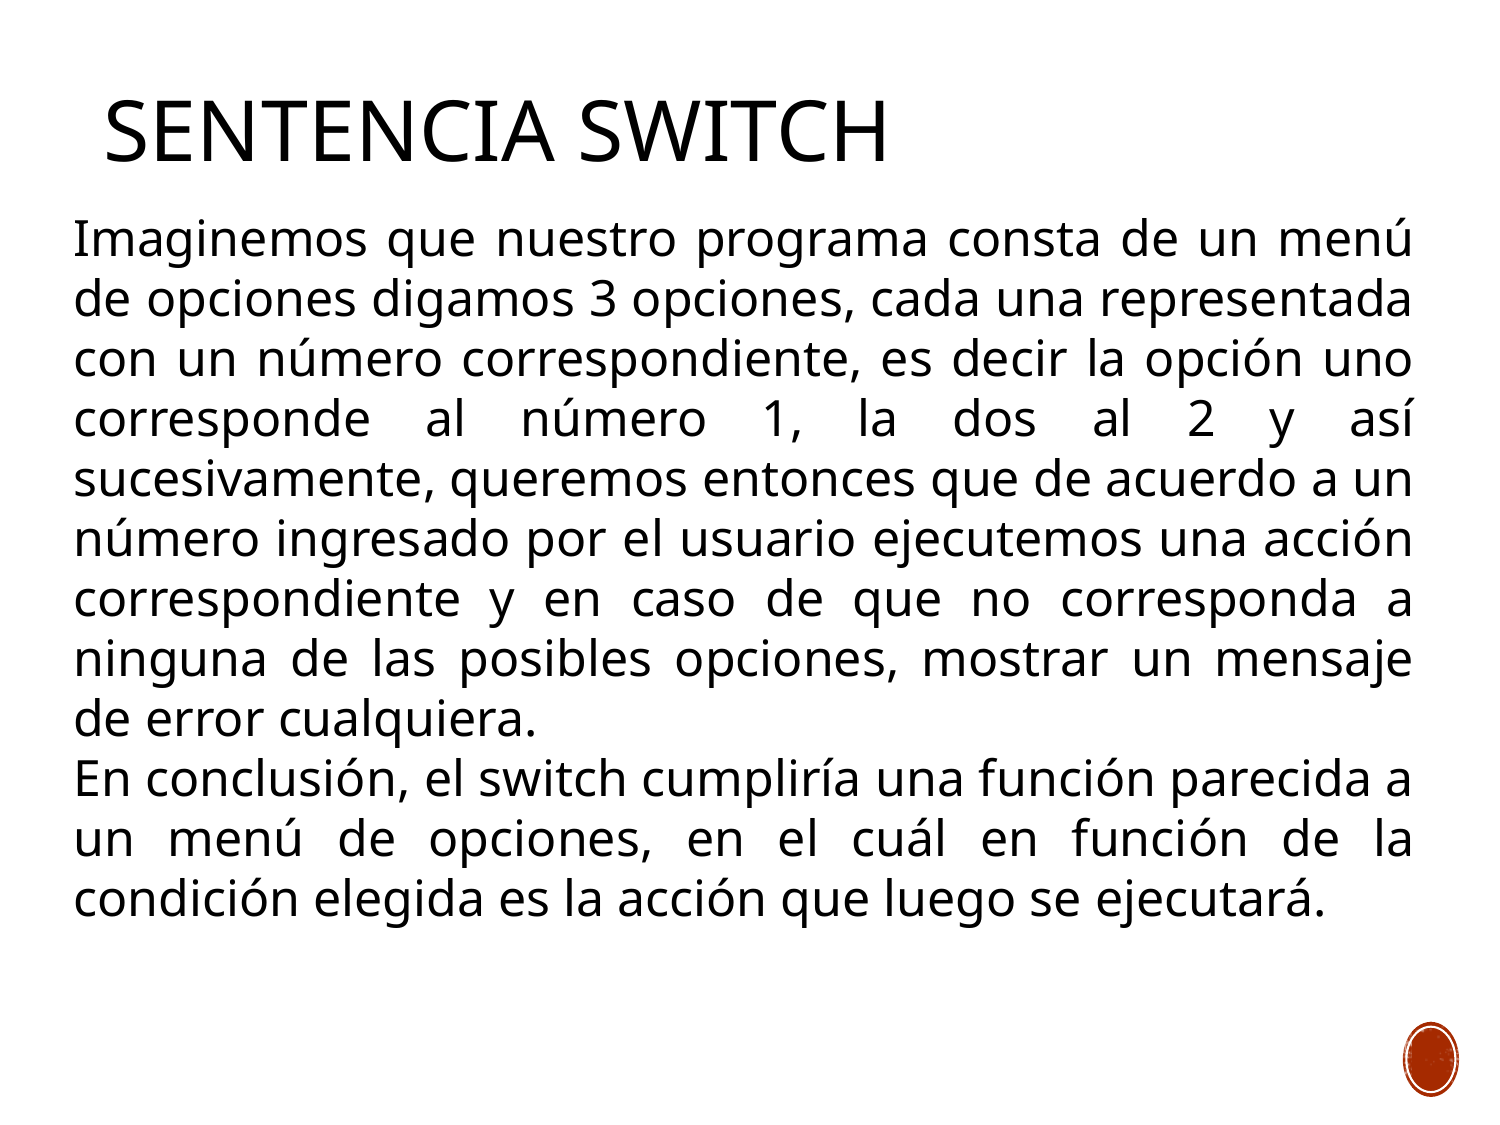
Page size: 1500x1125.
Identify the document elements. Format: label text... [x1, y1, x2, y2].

title Sentencia switch [88, 30, 1326, 199]
text_box Imaginemos que nuestro programa consta de un menú de opciones digamos 3 opciones, cada una representada con un número correspondiente, es decir la opción uno corresponde al número 1, la dos al 2 y así sucesivamente, queremos entonces que de acuerdo a un número ingresado por el usuario ejecutemos una acción correspondiente y en caso de que no corresponda a ninguna de las posibles opciones, mostrar un mensaje de error cualquiera. En conclusión, el switch cumpliría una función parecida a un menú de opciones, en el cuál en función de la condición elegida es la acción que luego se ejecutará. [58, 199, 1430, 934]
